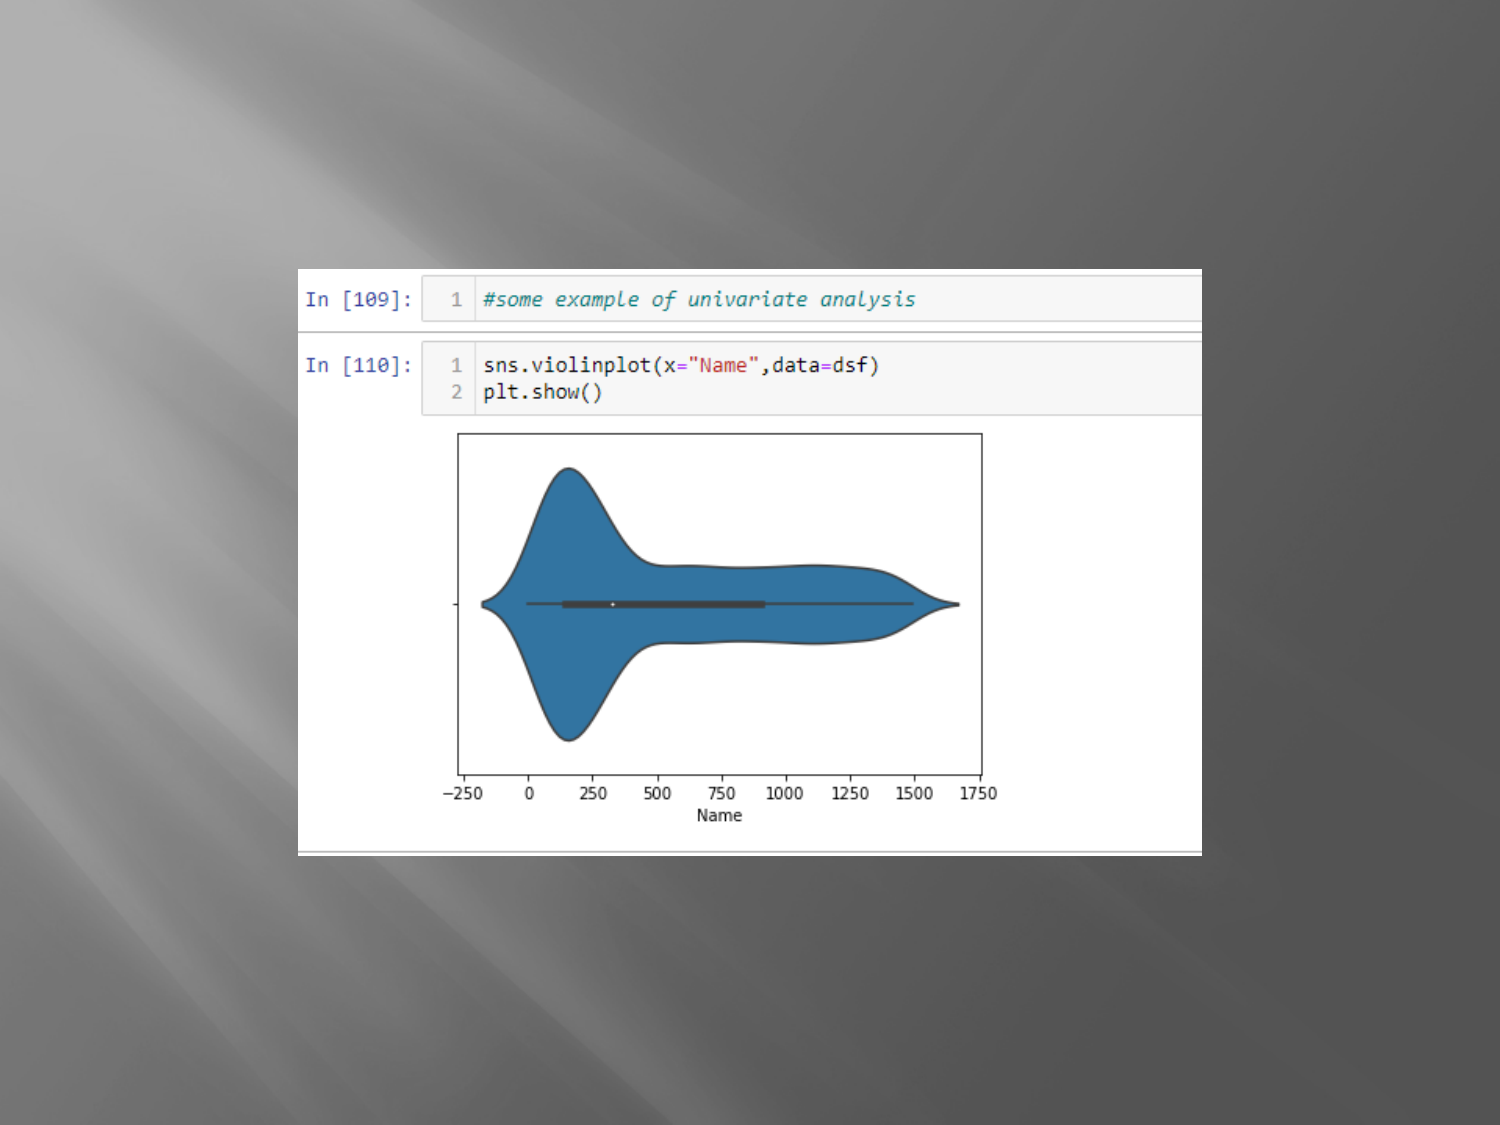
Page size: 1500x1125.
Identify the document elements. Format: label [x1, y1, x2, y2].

picture [298, 269, 1202, 856]
